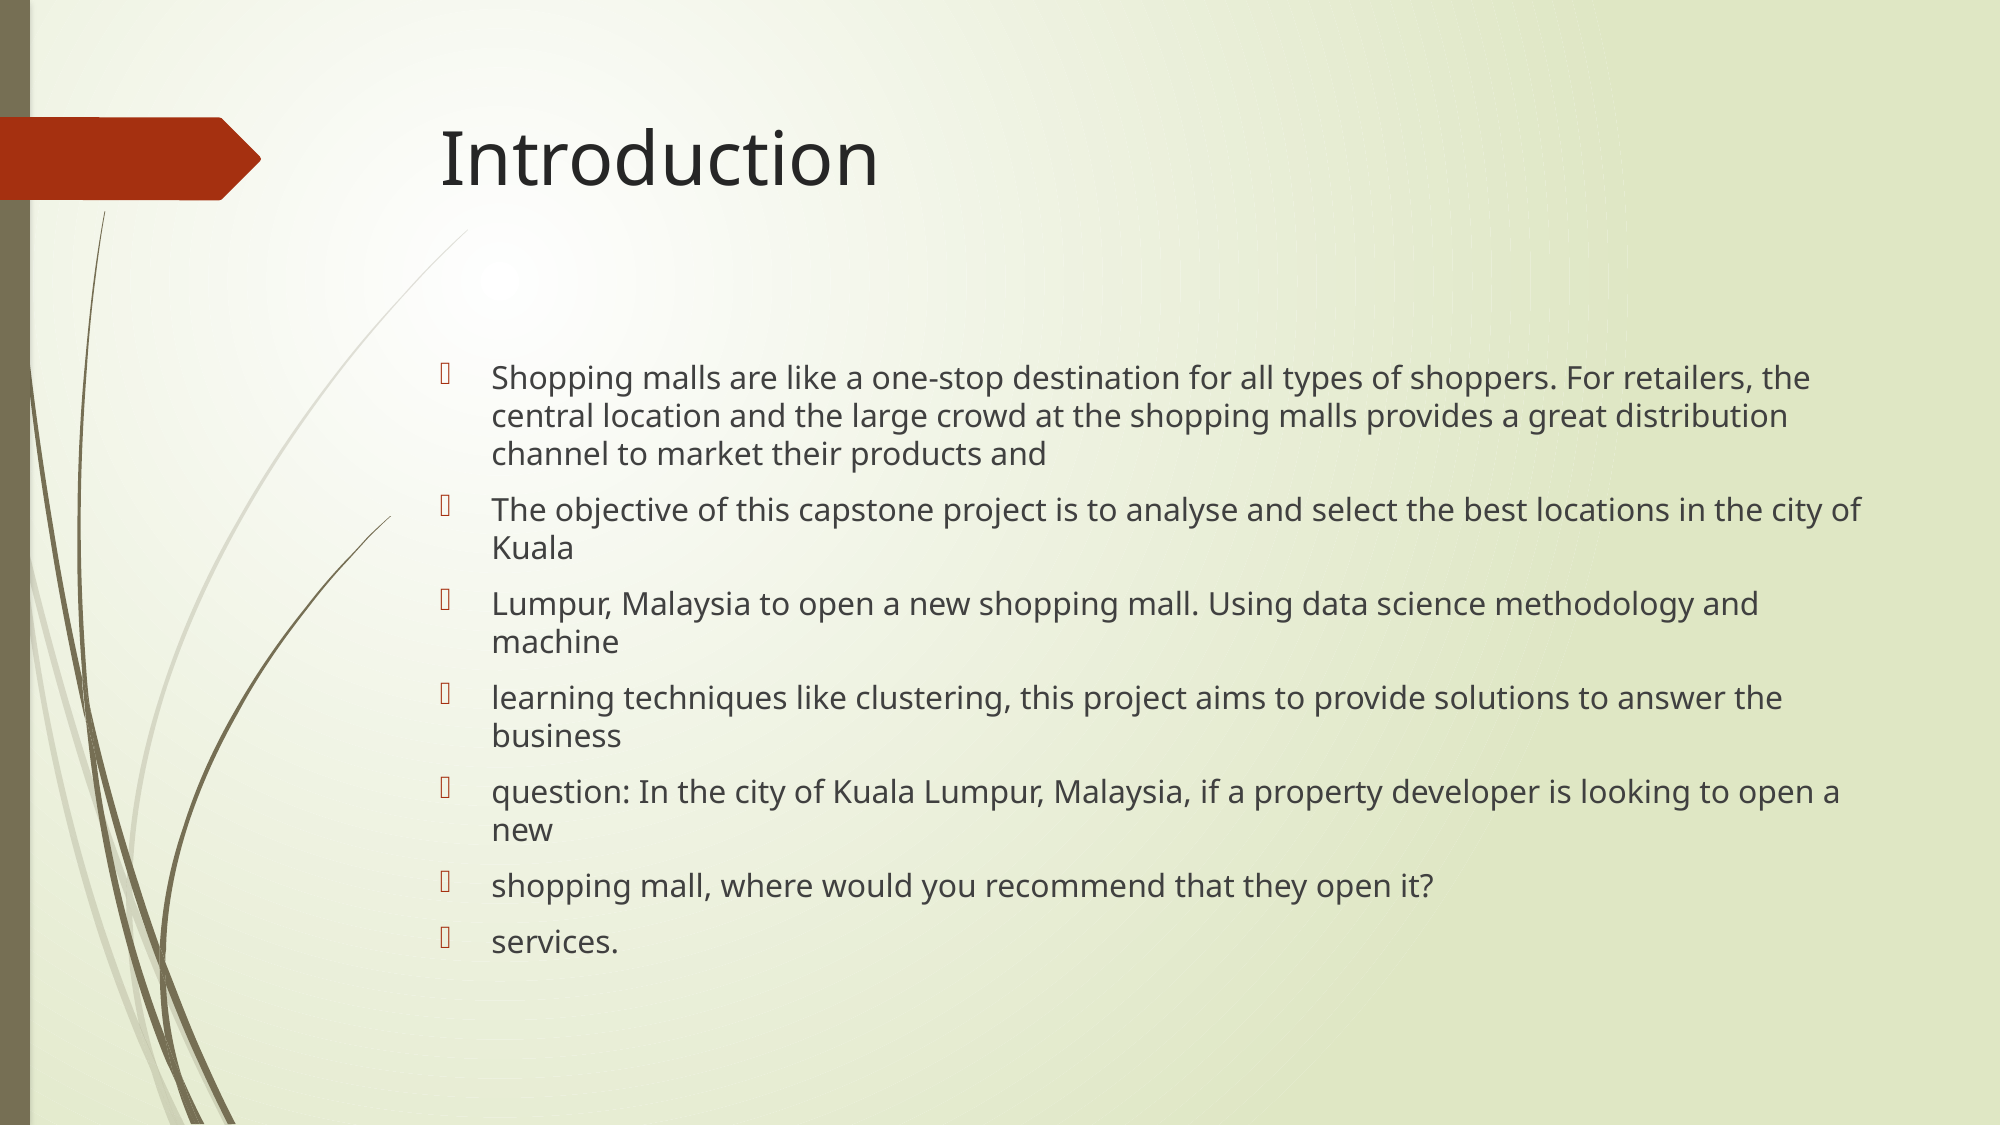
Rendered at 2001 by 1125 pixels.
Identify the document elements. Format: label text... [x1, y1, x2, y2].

list Shopping malls are like a one-stop destination for all types of shoppers. For retailers, the central location and the large crowd at the shopping malls provides a great distribution channel to market their products and The objective of this capstone project is to analyse and select the best locations in the city of Kuala Lumpur, Malaysia to open a new shopping mall. Using data science methodology and machine learning techniques like clustering, this project aims to provide solutions to answer the business question: In the city of Kuala Lumpur, Malaysia, if a property developer is looking to open a new shopping mall, where would you recommend that they open it? services. [424, 350, 1888, 970]
title Introduction [425, 102, 1888, 313]
